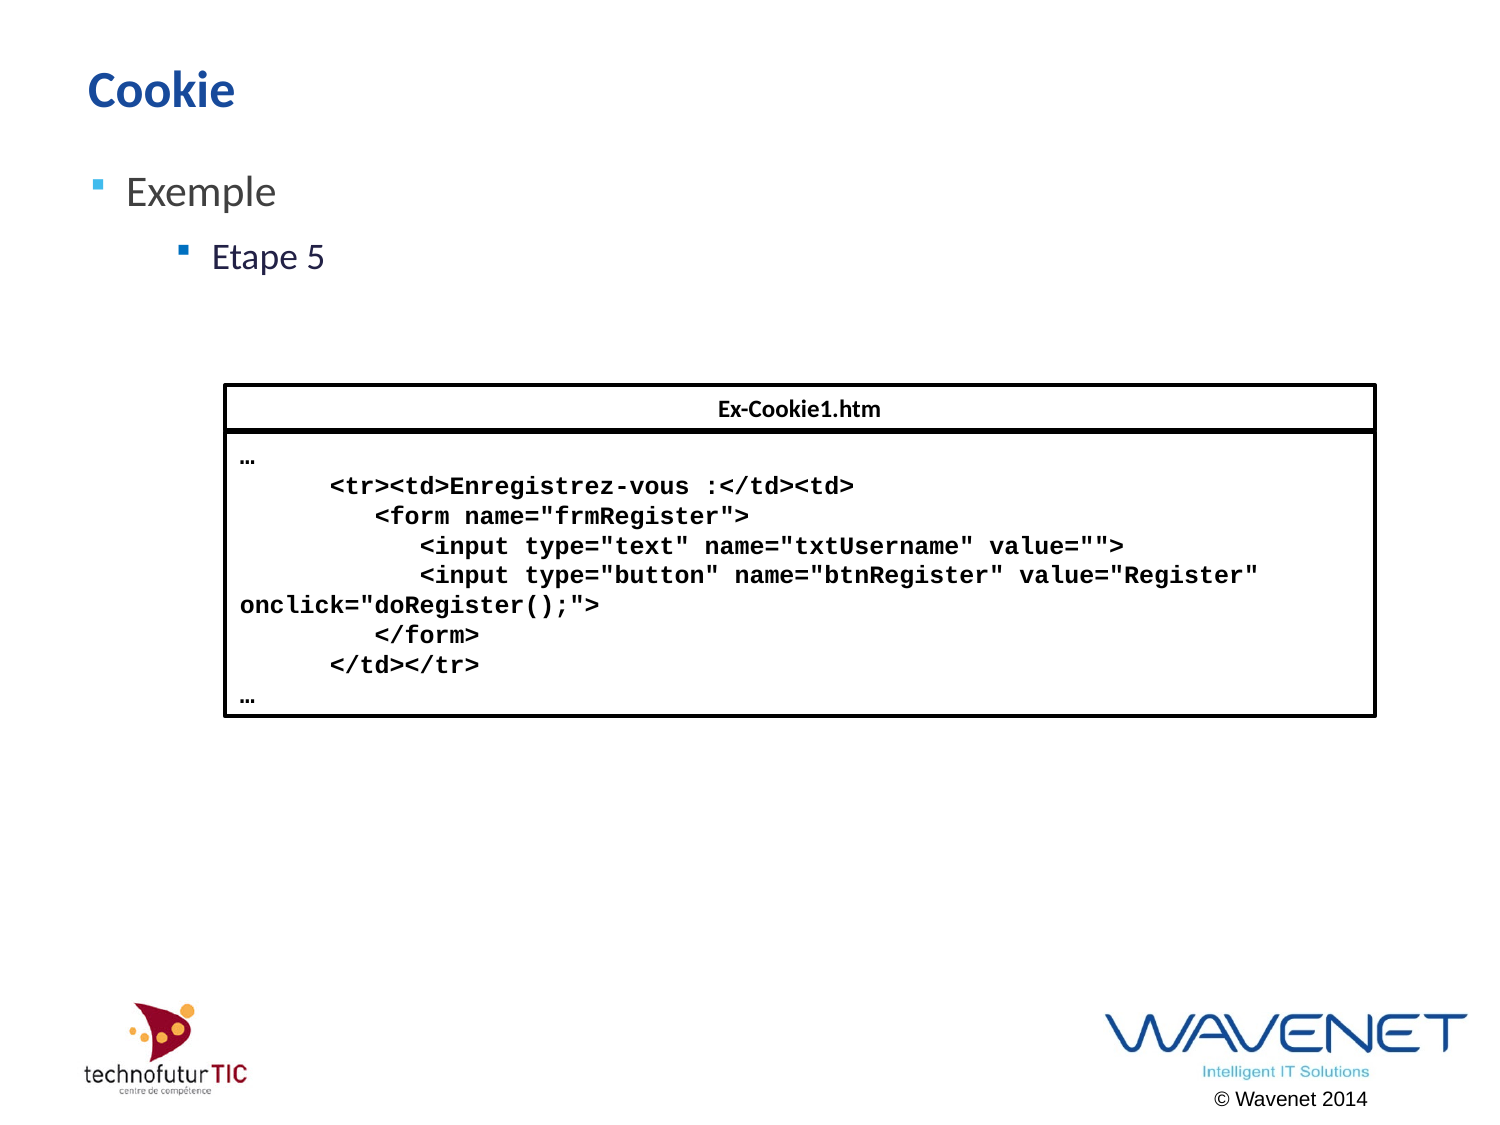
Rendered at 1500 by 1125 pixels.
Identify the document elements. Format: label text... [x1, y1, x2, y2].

title Cookie [72, 47, 1426, 145]
text_box … <tr><td>Enregistrez-vous :</td><td> <form name="frmRegister"> <input type="text" name="txtUsername" value=""> <input type="button" name="btnRegister" value="Register" onclick="doRegister();"> </form> </td></tr> … [223, 430, 1377, 718]
picture [77, 993, 254, 1100]
picture [1103, 1012, 1469, 1081]
list Exemple Etape 5 [74, 155, 1426, 970]
text_box Ex-Cookie1.htm [223, 383, 1377, 430]
slide_number © Wavenet 2014 [1116, 1082, 1467, 1114]
